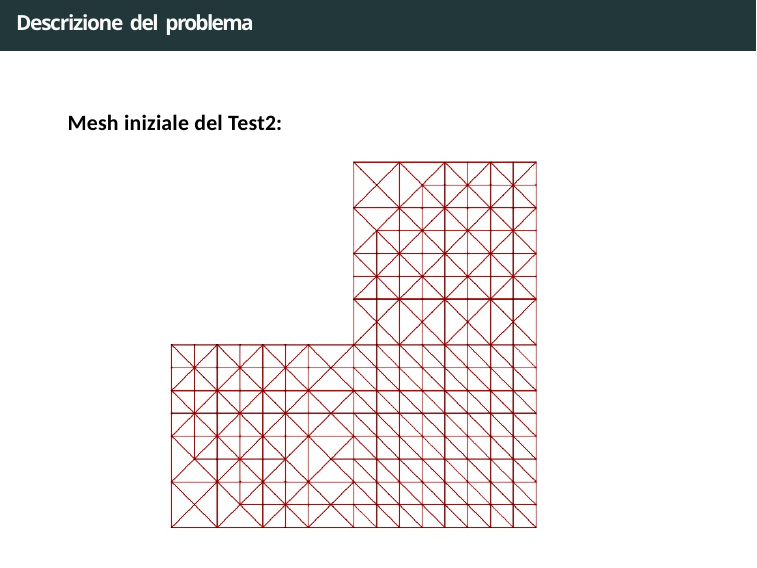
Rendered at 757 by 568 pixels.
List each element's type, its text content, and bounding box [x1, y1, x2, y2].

title Descrizione del problema [16, 9, 741, 36]
list Mesh iniziale del Test2: [65, 108, 661, 130]
picture [24, 131, 732, 558]
